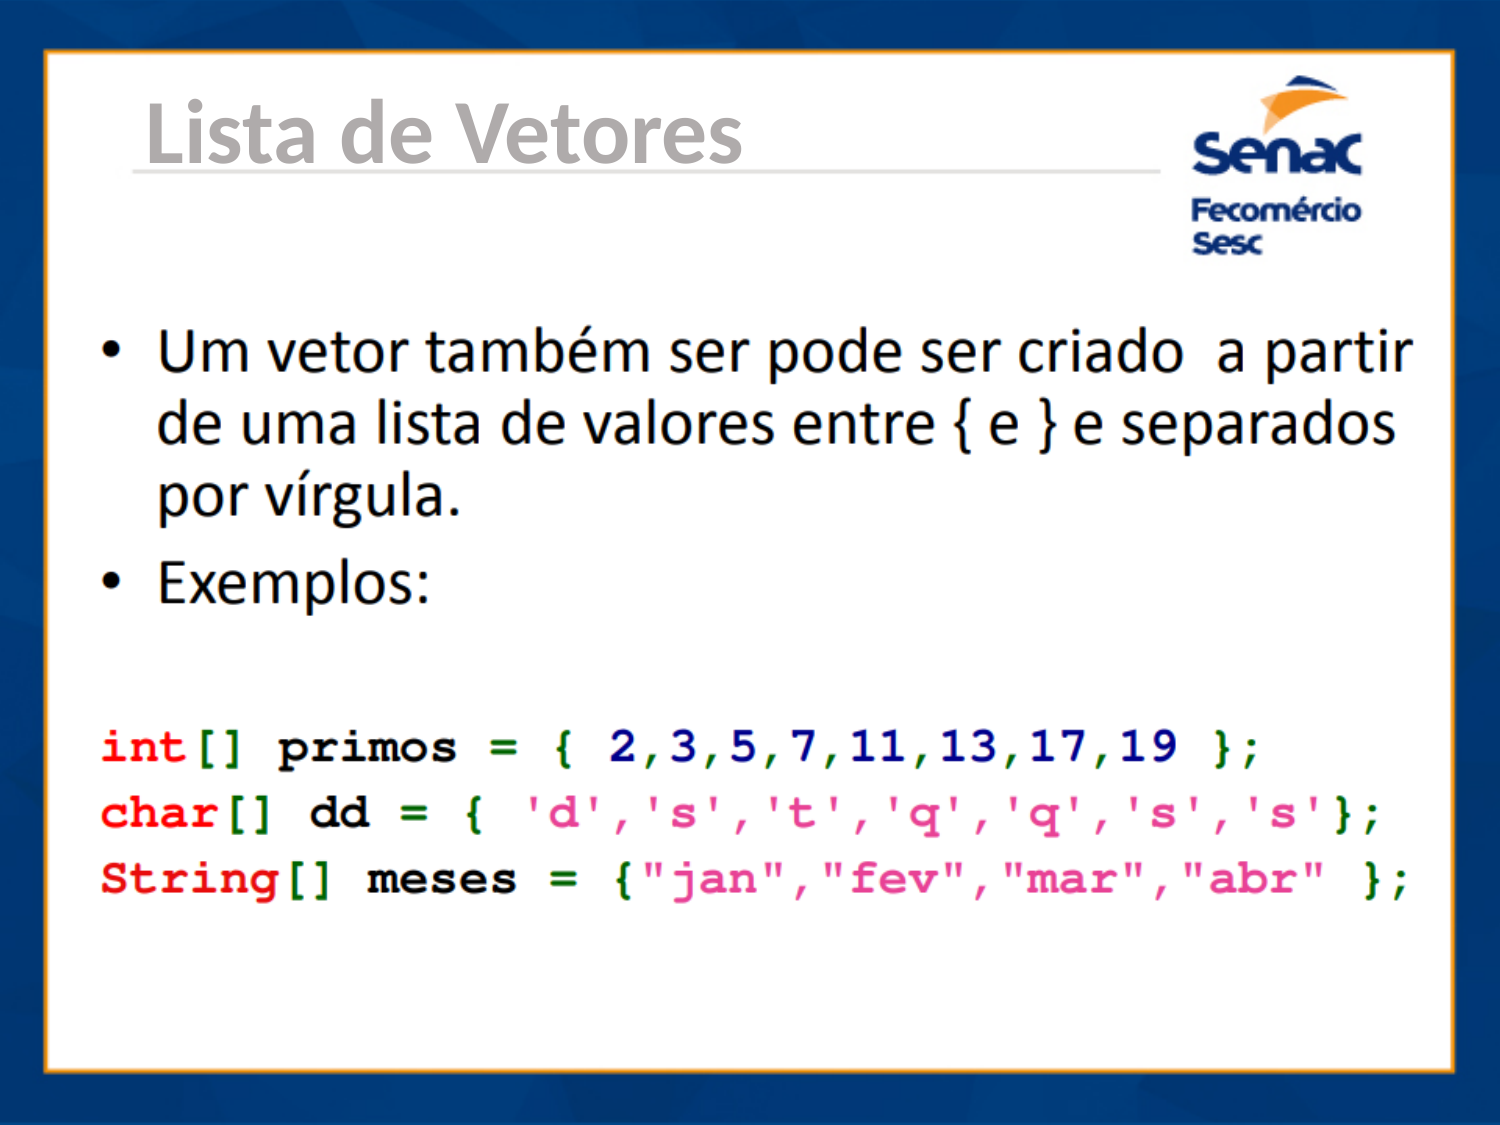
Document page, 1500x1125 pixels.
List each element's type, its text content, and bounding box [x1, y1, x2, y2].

text_box Lista de Vetores [130, 77, 1130, 191]
picture [0, 0, 1500, 1125]
